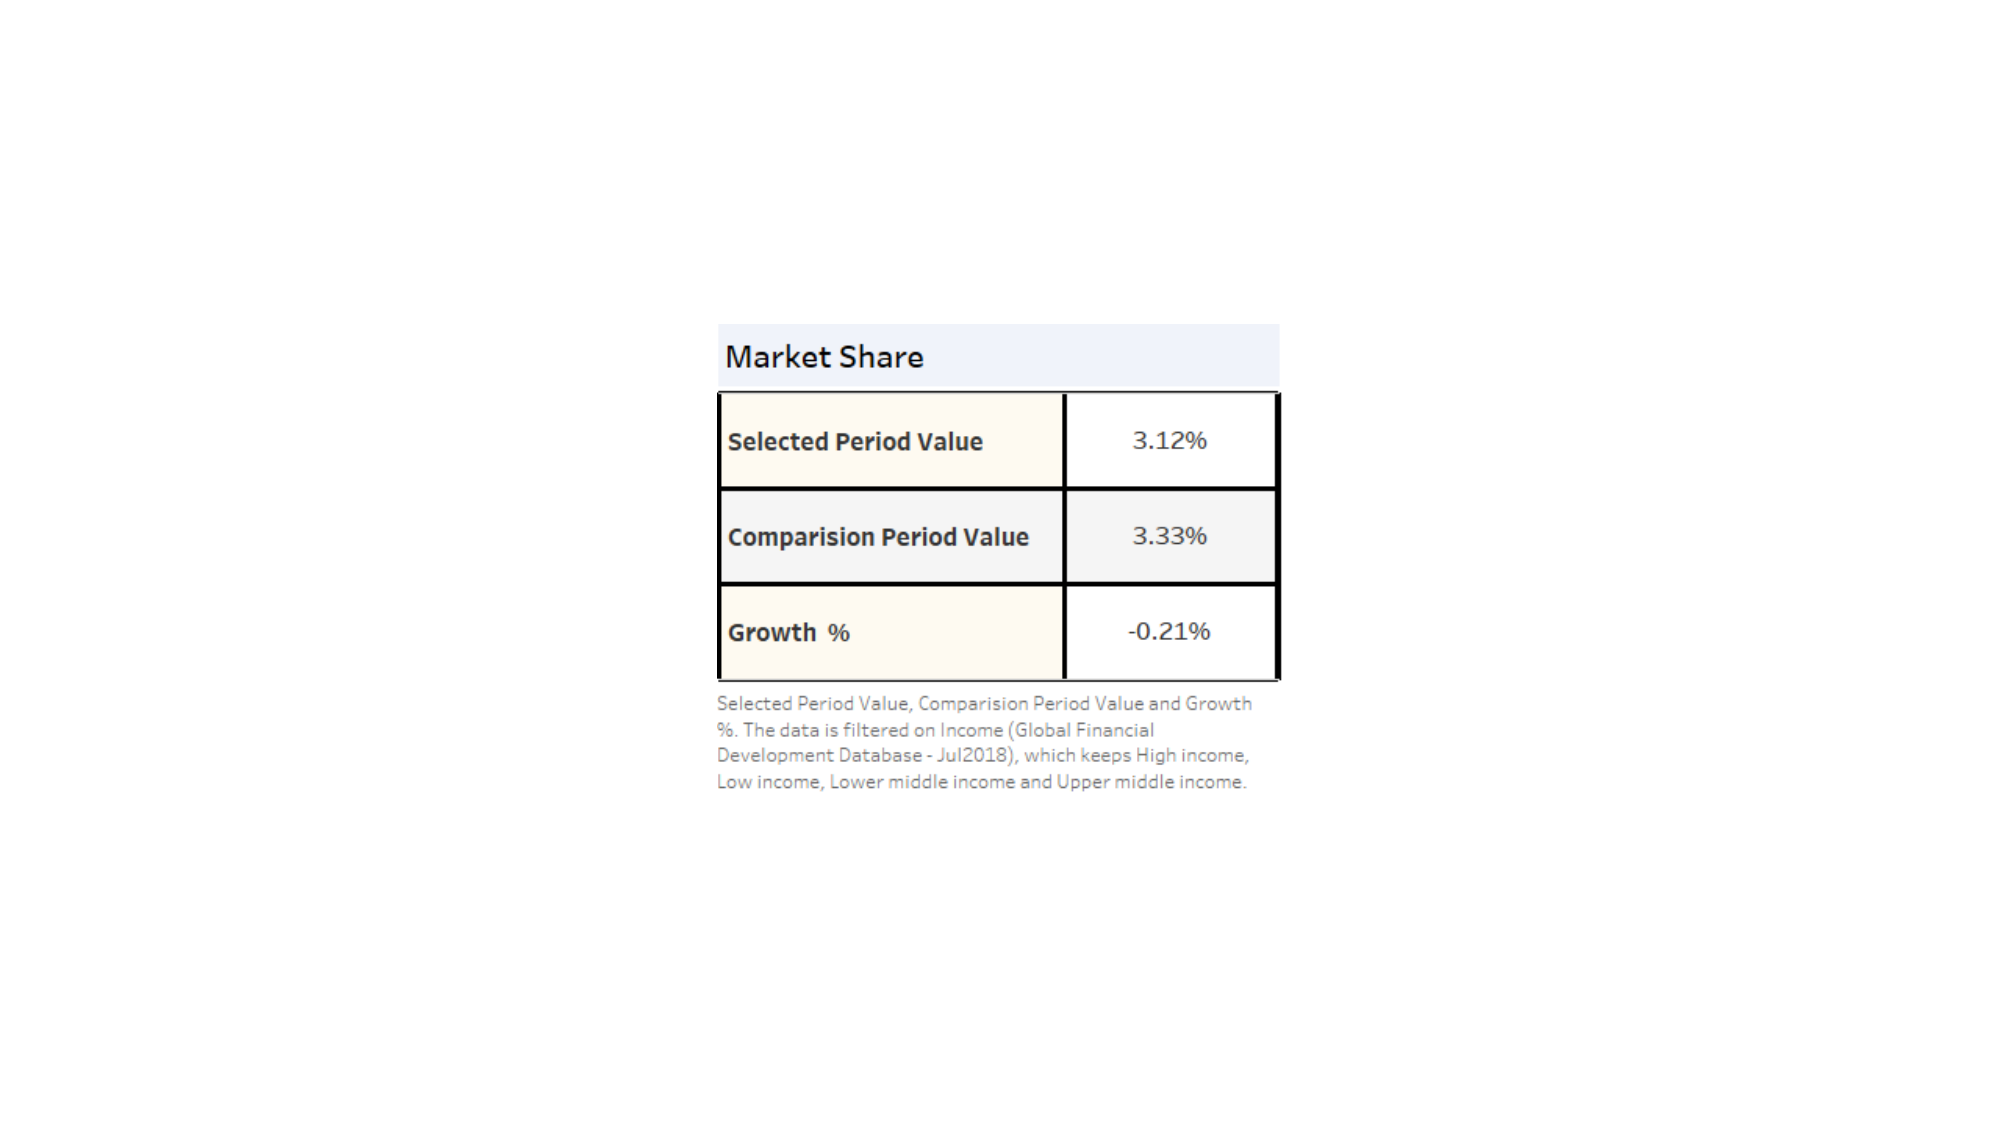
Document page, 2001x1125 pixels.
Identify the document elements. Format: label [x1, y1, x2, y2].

picture [717, 324, 1283, 801]
